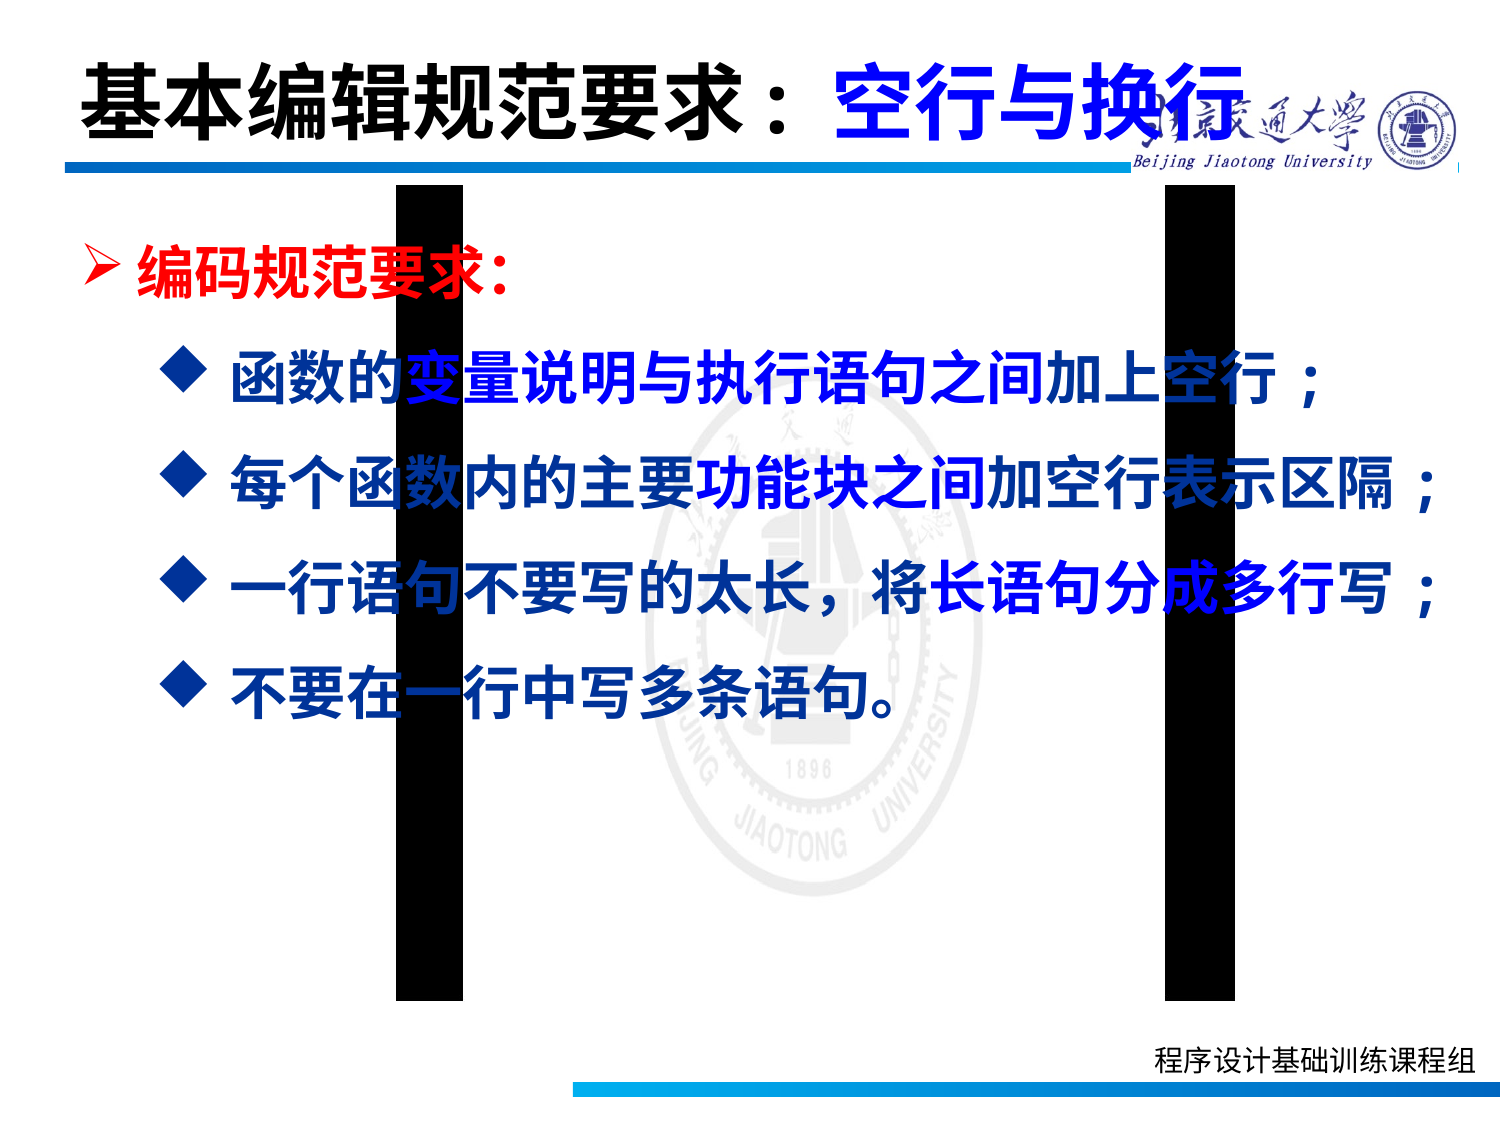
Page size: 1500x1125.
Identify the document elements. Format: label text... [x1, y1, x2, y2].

text_box 编码规范要求： 函数的变量说明与执行语句之间加上空行; 每个函数内的主要功能块之间加空行表示区隔; 一行语句不要写的太长，将长语句分成多行写; 不要在一行中写多条语句。 [64, 194, 1447, 734]
picture [1131, 83, 1458, 173]
text_box 基本编辑规范要求: 空行与换行 [64, 42, 1317, 158]
text_box 程序设计基础训练课程组 [1139, 1034, 1495, 1085]
